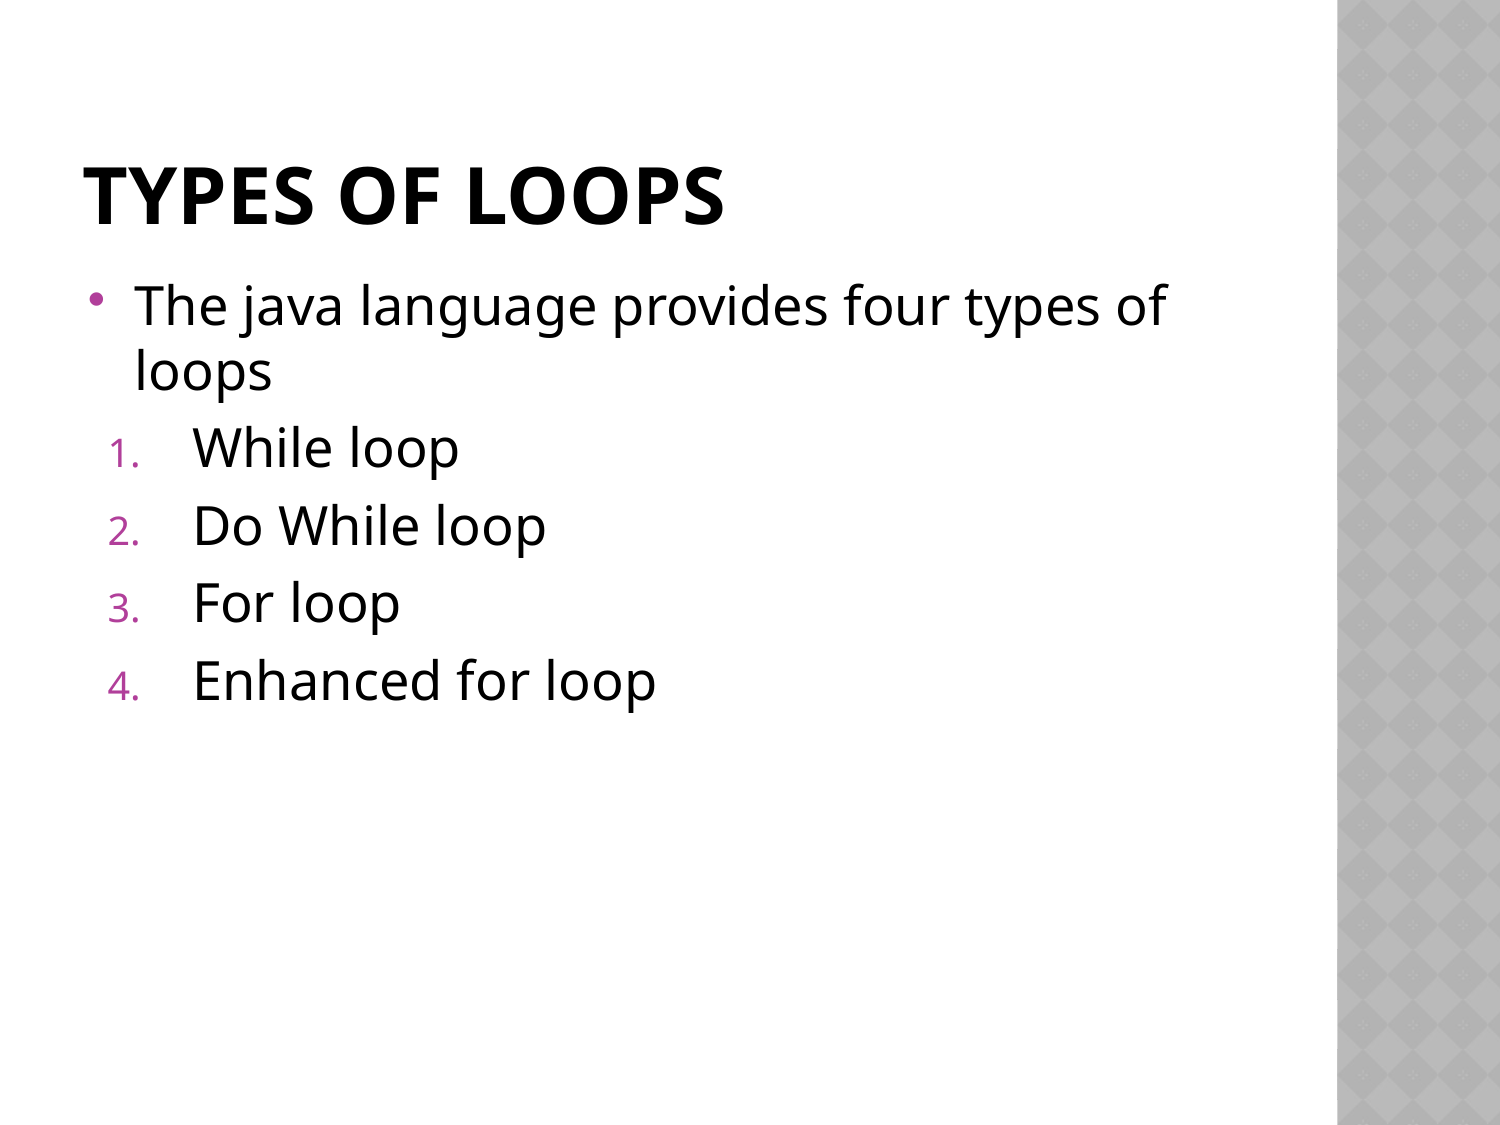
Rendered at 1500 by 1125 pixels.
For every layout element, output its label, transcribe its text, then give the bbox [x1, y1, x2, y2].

list The java language provides four types of loops While loop Do While loop For loop Enhanced for loop [75, 264, 1263, 1059]
title Types of Loops [75, 52, 1263, 240]
